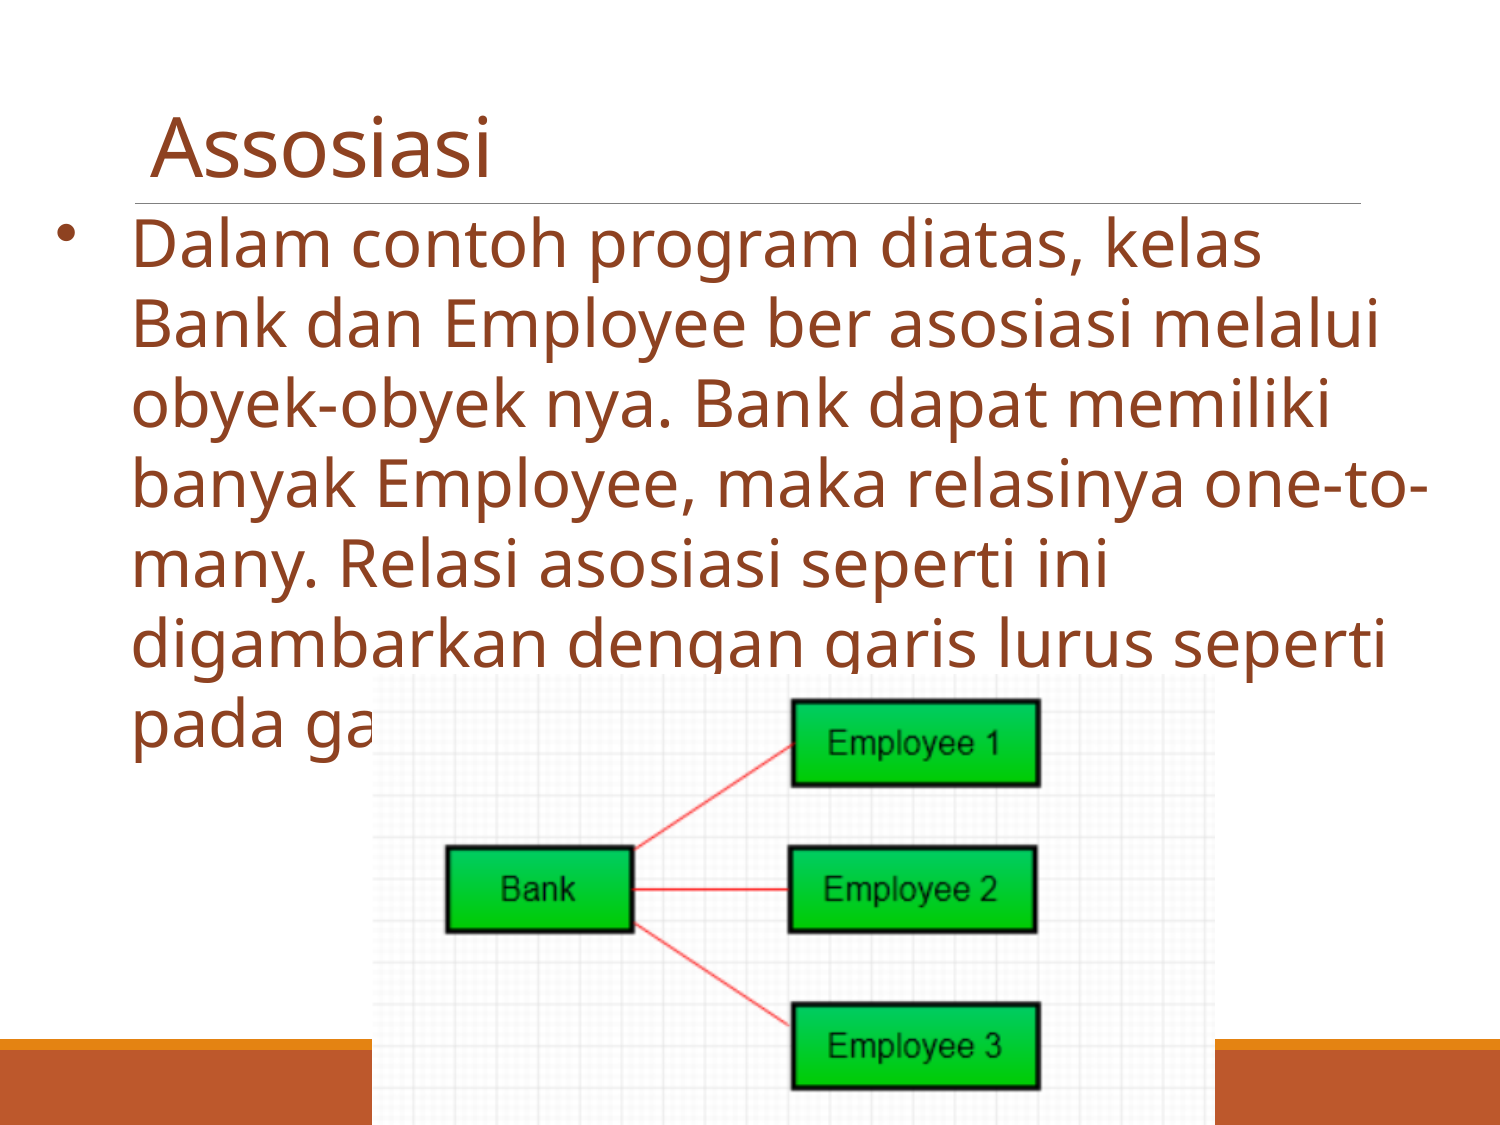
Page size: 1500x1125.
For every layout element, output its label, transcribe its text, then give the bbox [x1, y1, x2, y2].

text_box Dalam contoh program diatas, kelas Bank dan Employee ber asosiasi melalui obyek-obyek nya. Bank dapat memiliki banyak Employee, maka relasinya one-to-many. Relasi asosiasi seperti ini digambarkan dengan garis lurus seperti pada gambar dibawah [40, 193, 1453, 920]
picture [371, 674, 1215, 1125]
title Assosiasi [135, 47, 1373, 193]
